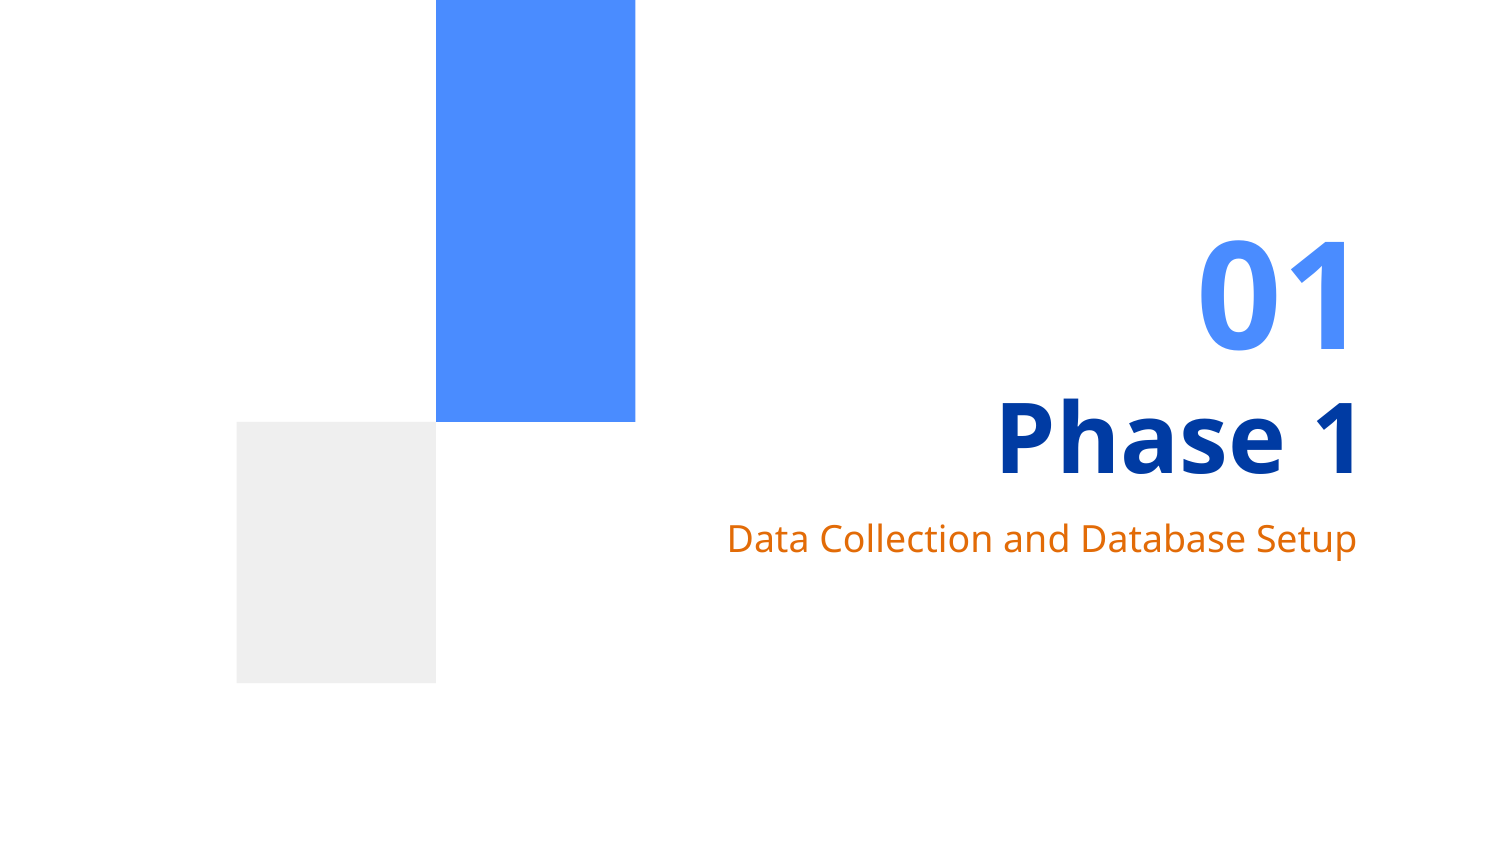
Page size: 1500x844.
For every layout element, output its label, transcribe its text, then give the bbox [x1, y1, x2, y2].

title Phase 1 [650, 395, 1383, 499]
subtitle Data Collection and Database Setup [650, 499, 1383, 611]
title 01 [650, 207, 1383, 395]
